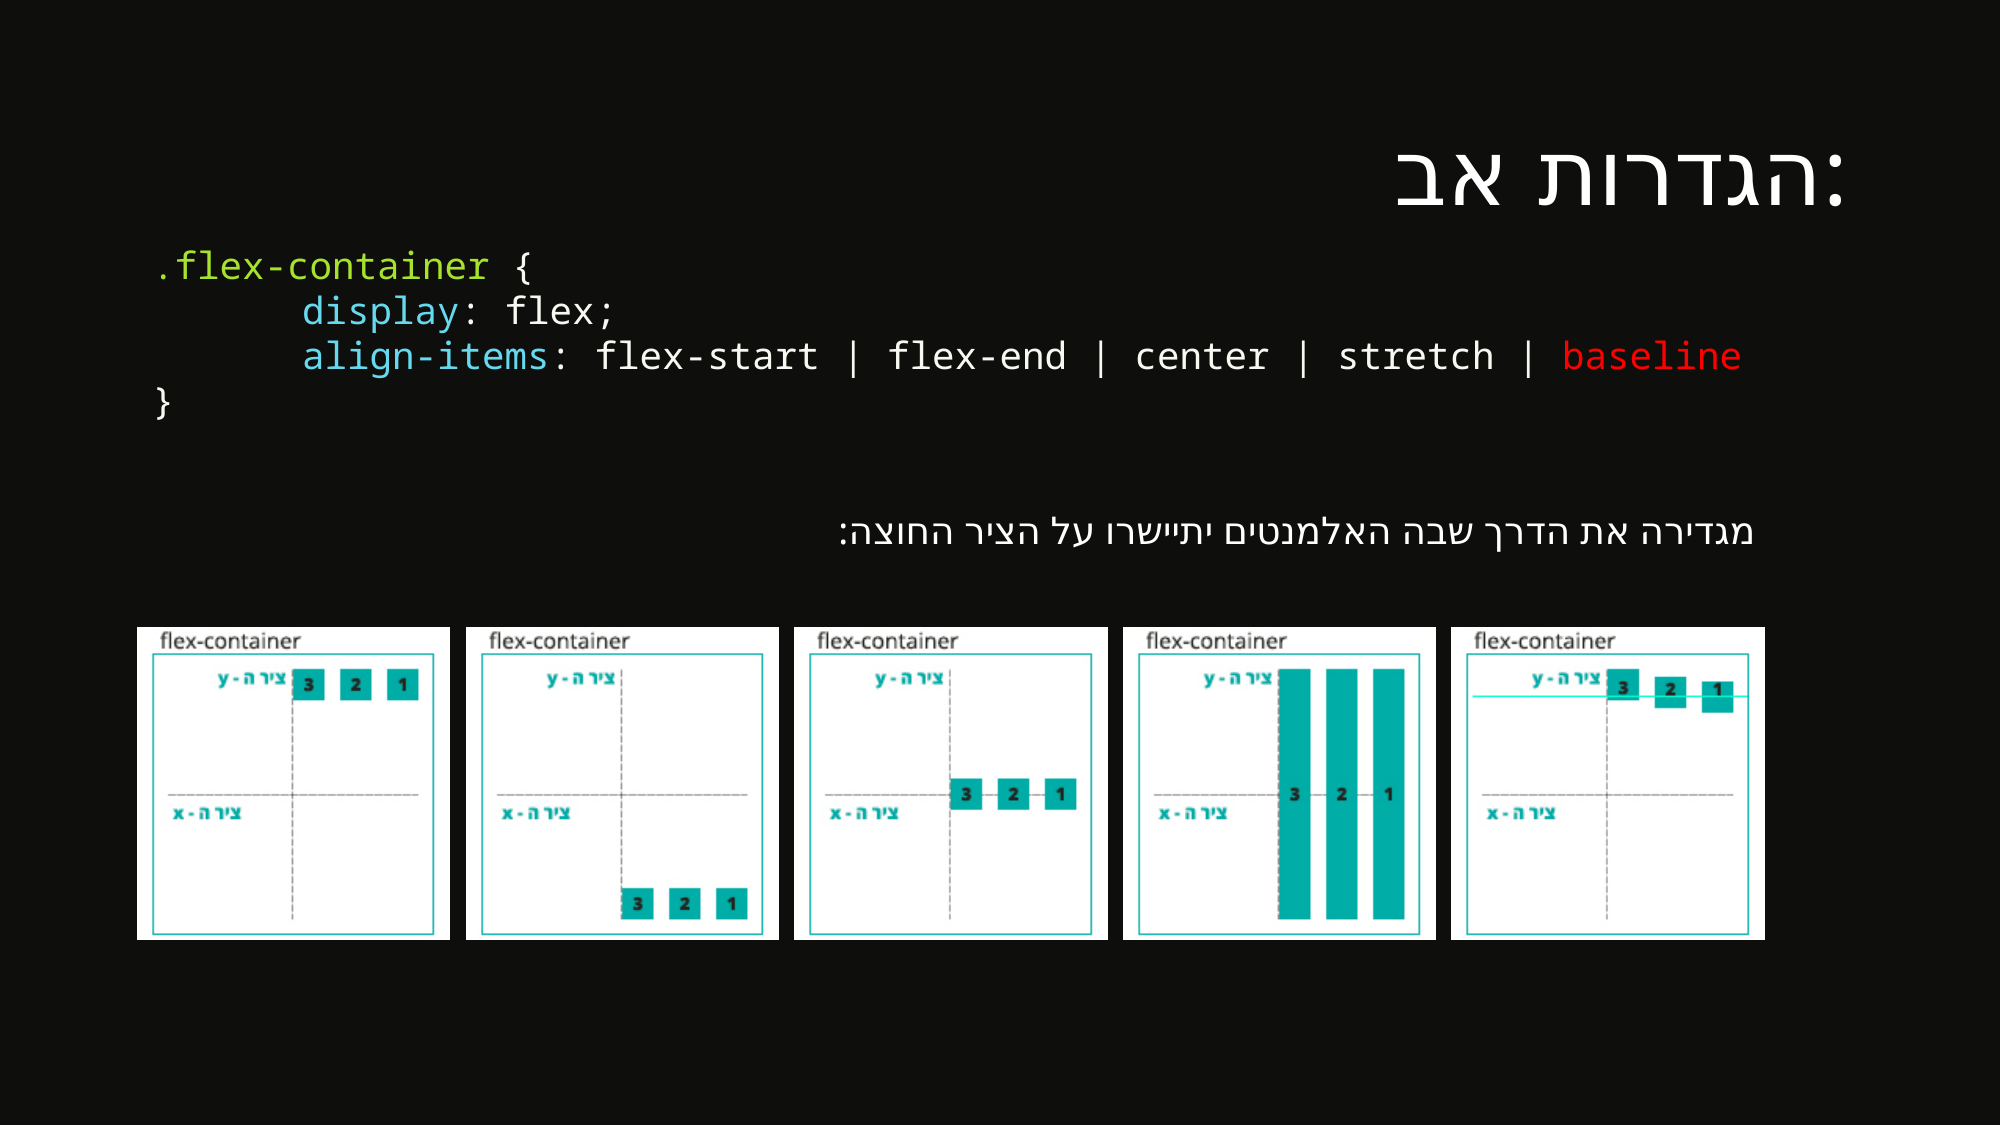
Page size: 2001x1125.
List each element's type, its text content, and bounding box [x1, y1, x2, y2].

picture [794, 627, 1108, 941]
picture [1122, 627, 1436, 941]
picture [465, 627, 779, 941]
text_box הגדרות אב: [137, 59, 1863, 235]
text_box מגדירה את הדרך שבה האלמנטים יתיישרו על הציר החוצה: [888, 499, 1771, 560]
text_box .flex-container { display: flex; align-items: flex-start | flex-end | center | stretch | baseline } [137, 235, 1969, 430]
picture [1451, 627, 1765, 941]
picture [137, 627, 451, 941]
